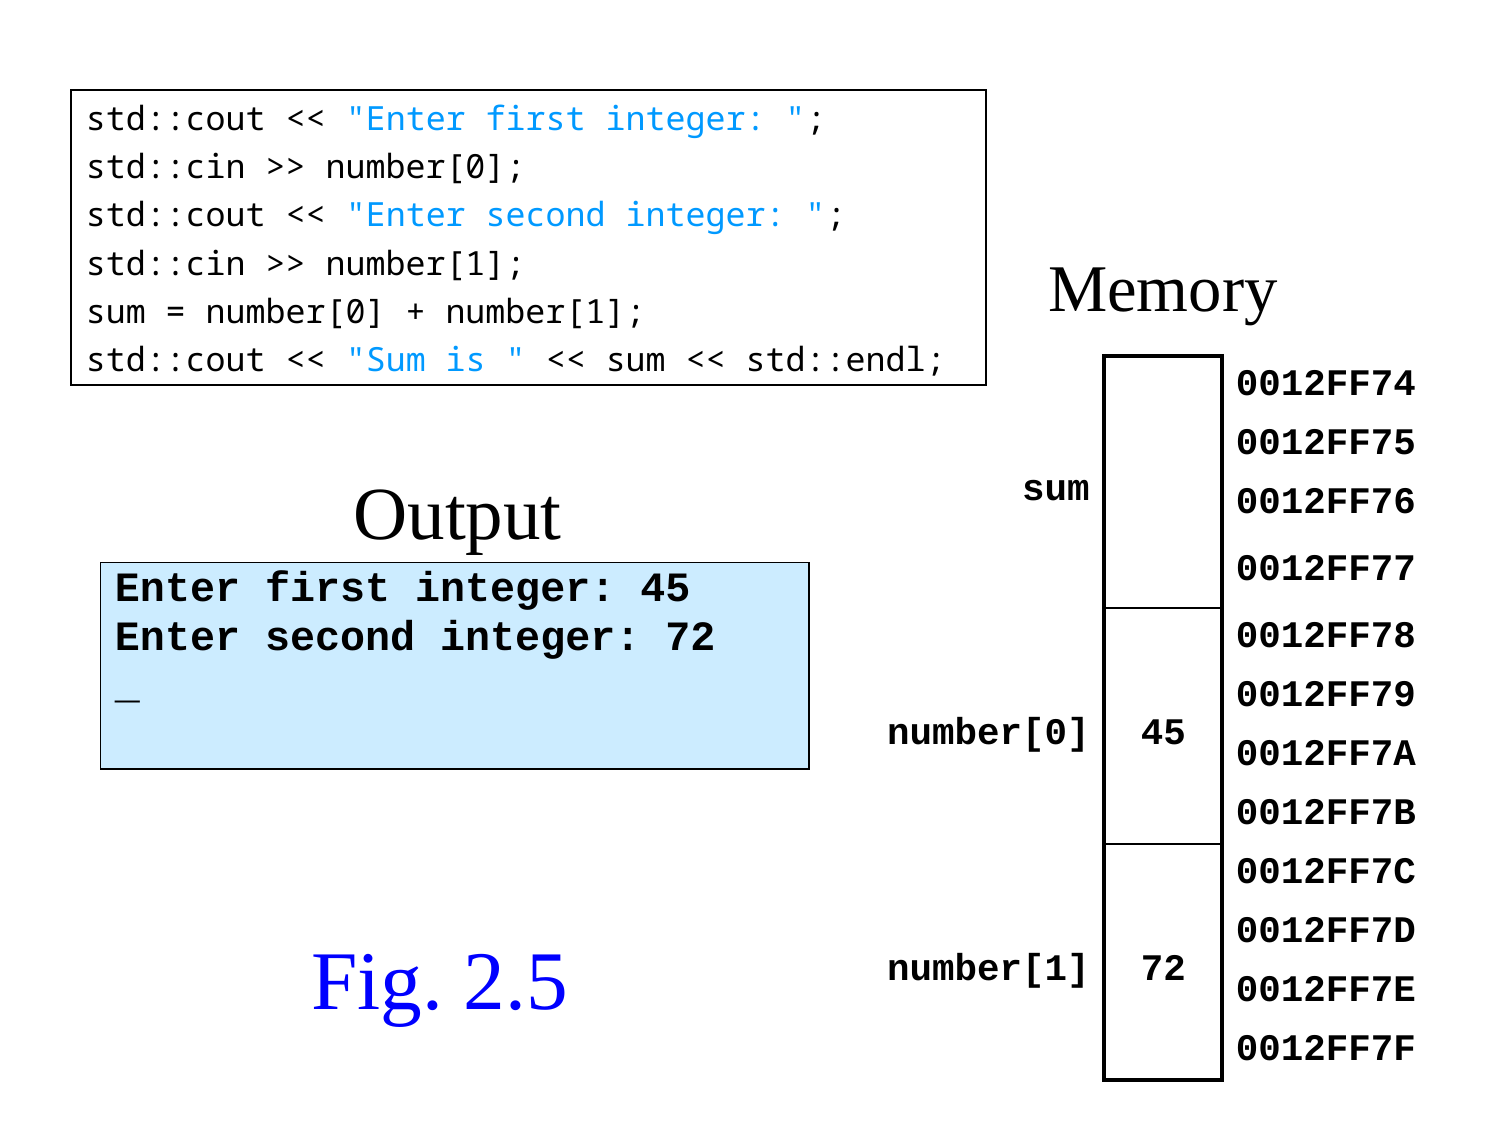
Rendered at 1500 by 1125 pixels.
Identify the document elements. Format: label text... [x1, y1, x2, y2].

table_cell number[1] [868, 844, 1102, 1080]
table_cell 0012FF7F [1224, 1021, 1429, 1080]
list std::cout << "Enter first integer: "; std::cin >> number[0]; std::cout << "Enter second integer: "; std::cin >> number[1]; sum = number[0] + number[1]; std::cout << "Sum is " << sum << std::endl; [70, 89, 987, 386]
text_box Memory [1045, 237, 1282, 327]
text_box Enter first integer: 45 Enter second integer: 72 _ [100, 562, 809, 770]
table_cell 72 [1106, 845, 1220, 1078]
table_cell number[0] [868, 608, 1102, 844]
text_box Output [339, 444, 576, 563]
table_cell 0012FF7A [1224, 726, 1429, 785]
table_header 0012FF74 [1224, 356, 1429, 415]
title Fig. 2.5 [277, 916, 603, 1036]
table_cell 0012FF79 [1224, 667, 1429, 726]
table_header sum [868, 356, 1102, 608]
table_header [1106, 358, 1220, 607]
table_cell 0012FF7B [1224, 785, 1429, 844]
table_cell 0012FF78 [1224, 608, 1429, 667]
table_cell 0012FF7E [1224, 962, 1429, 1021]
table_cell 0012FF7C [1224, 844, 1429, 903]
table_cell 45 [1106, 609, 1220, 843]
table_cell 0012FF75 [1224, 415, 1429, 474]
table_cell 0012FF7D [1224, 903, 1429, 962]
table_cell 0012FF76 [1224, 474, 1429, 533]
table_cell 0012FF77 [1224, 533, 1429, 608]
